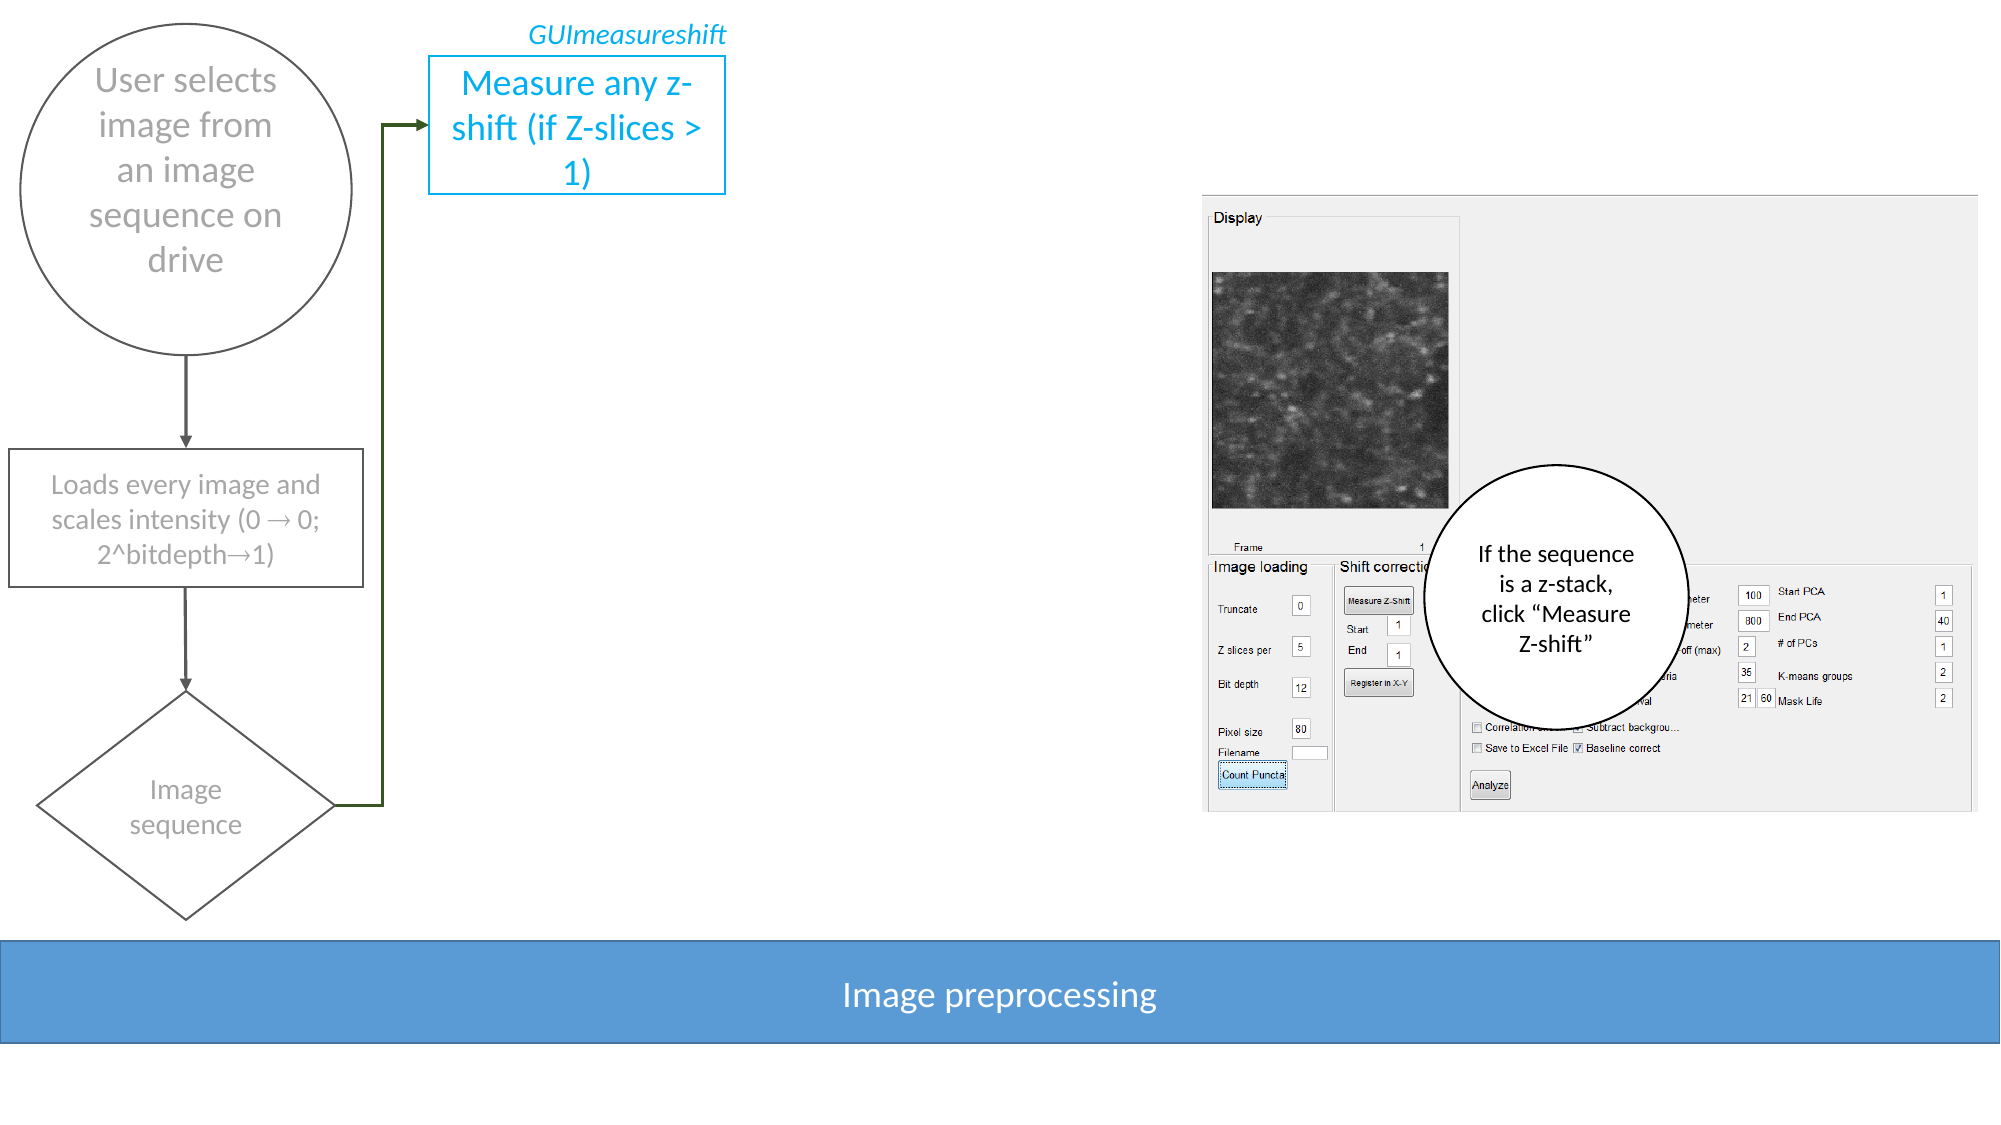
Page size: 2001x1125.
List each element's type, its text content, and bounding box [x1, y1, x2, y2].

text_box GUImeasureshift [513, 8, 758, 58]
text_box Image preprocessing [0, 940, 2000, 1044]
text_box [334, 124, 429, 806]
picture [1202, 194, 1978, 812]
text_box Measure any z-shift (if Z-slices > 1) [428, 55, 726, 195]
text_box Loads every image and scales intensity (0  0; 2^bitdepth1) [8, 448, 334, 588]
text_box User selects image from an image sequence on drive [19, 22, 340, 357]
text_box Image sequence [35, 690, 337, 922]
